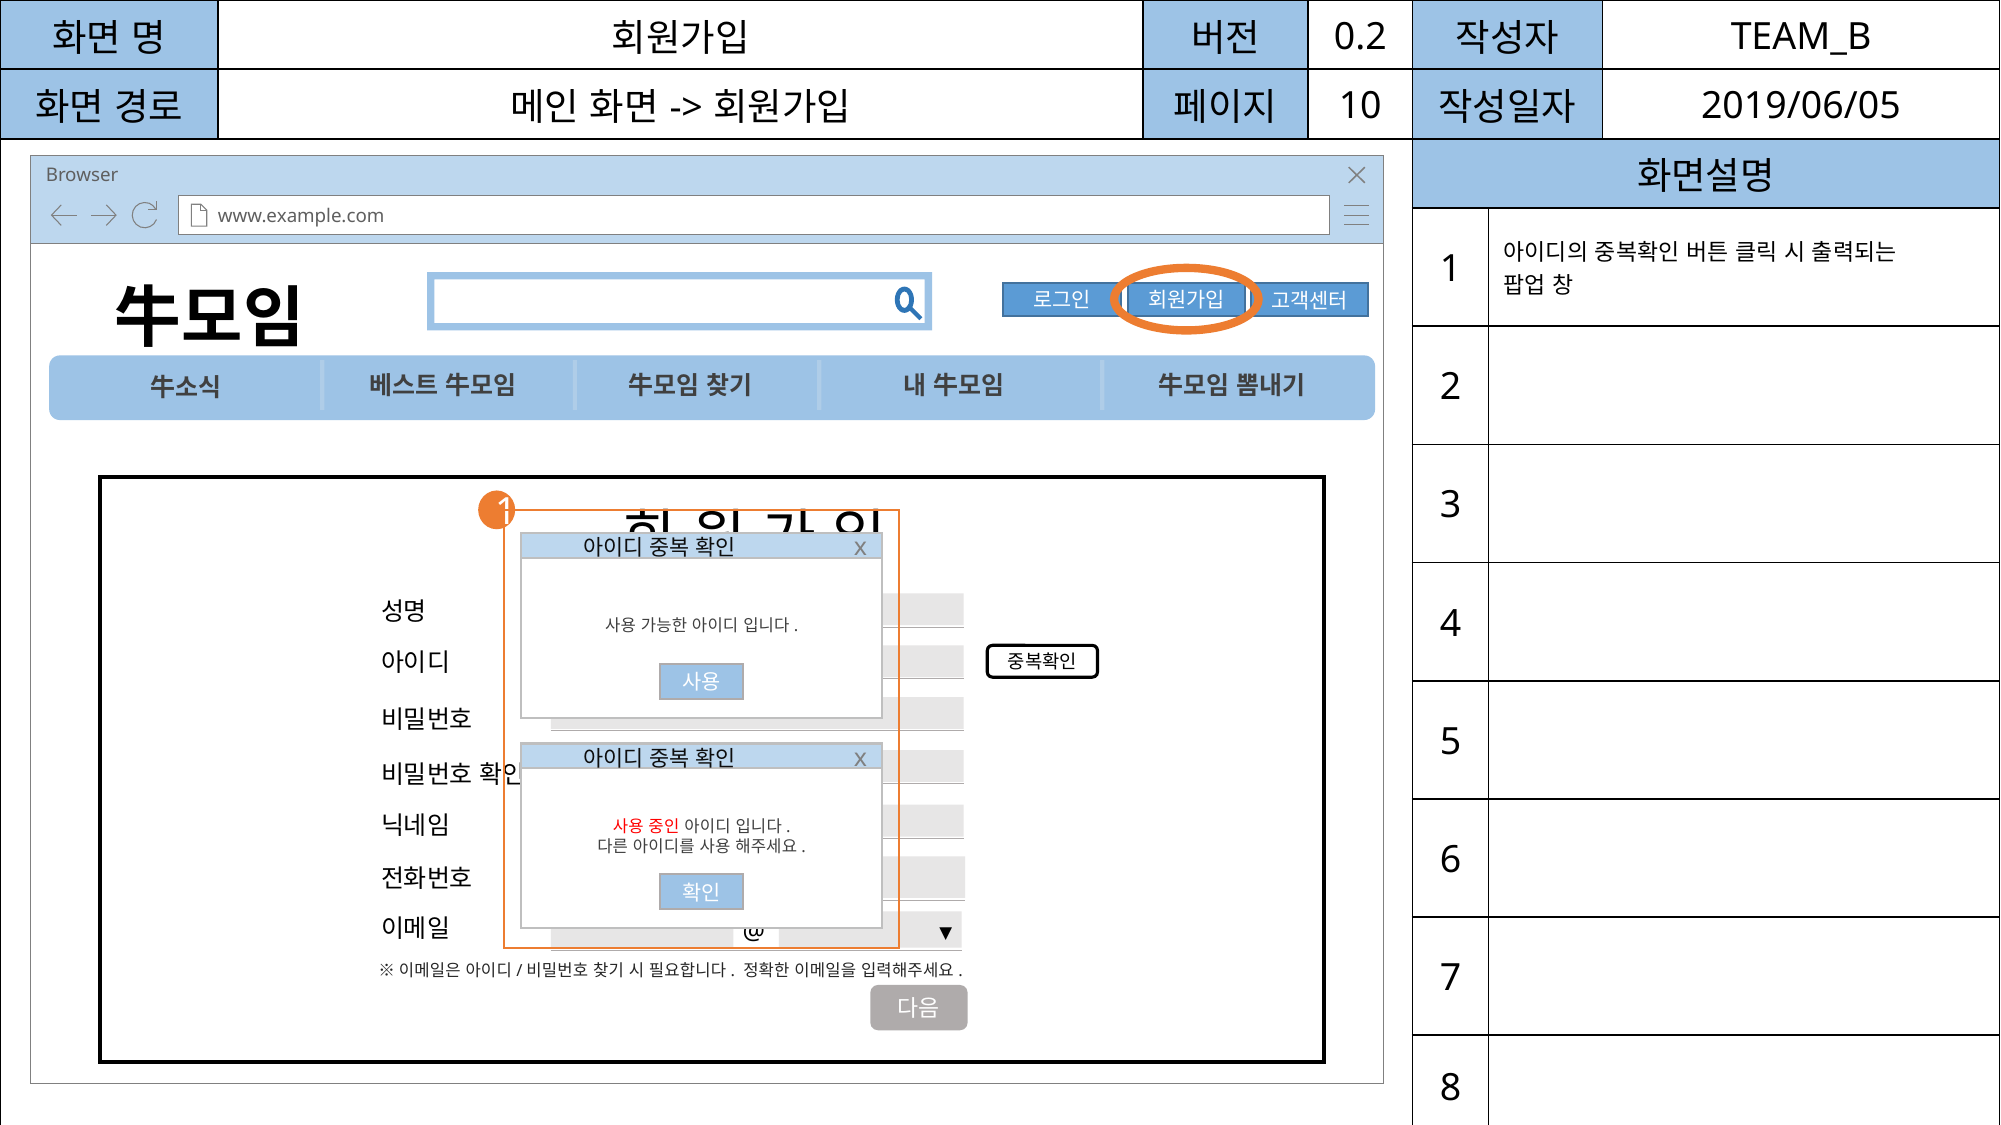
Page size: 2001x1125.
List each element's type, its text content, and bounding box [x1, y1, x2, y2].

table_cell 7 [1413, 918, 1488, 1034]
table_cell 메인 화면->회원가입 [219, 70, 1142, 138]
table_cell [1489, 800, 1999, 916]
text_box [49, 355, 1376, 421]
table_cell [1489, 445, 1999, 562]
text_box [882, 593, 964, 628]
table_cell 3 [1413, 445, 1488, 562]
table_cell 화면설명 [1413, 140, 1999, 207]
table_cell 화면 경로 [1, 70, 217, 138]
table_header 회원가입 [219, 1, 1142, 68]
table_cell 8 [1413, 1036, 1488, 1125]
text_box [882, 804, 964, 839]
table_cell 4 [1413, 563, 1488, 680]
table_header 버전 [1144, 1, 1307, 68]
table_cell 2 [1413, 327, 1488, 444]
table_cell [1, 140, 1412, 1125]
table_header 작성자 [1413, 1, 1602, 68]
table_cell [1489, 327, 1999, 444]
table_cell 1 [1413, 209, 1488, 325]
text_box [1002, 283, 1369, 316]
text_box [550, 697, 964, 731]
table_cell [1489, 1036, 1999, 1125]
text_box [550, 929, 734, 950]
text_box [30, 155, 1384, 1084]
table_cell 10 [1309, 70, 1412, 138]
table_header 0.2 [1309, 1, 1412, 68]
table_cell 6 [1413, 800, 1488, 916]
table_cell 아이디의 중복확인 버튼 클릭 시 출력되는 팝업 창 [1489, 209, 1999, 325]
table_header TEAM_B [1603, 1, 1999, 68]
table_cell [1489, 563, 1999, 680]
table_cell 2019/06/05 [1603, 70, 1999, 138]
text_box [521, 743, 882, 929]
table_cell [1489, 918, 1999, 1034]
table_cell 작성일자 [1413, 70, 1602, 138]
table_header 화면 명 [1, 1, 217, 68]
table_cell 5 [1413, 682, 1488, 798]
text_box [882, 645, 964, 679]
table_cell 페이지 [1144, 70, 1307, 138]
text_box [882, 856, 966, 901]
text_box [521, 532, 882, 718]
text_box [882, 750, 964, 784]
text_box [427, 271, 933, 331]
table_cell [1489, 682, 1999, 798]
